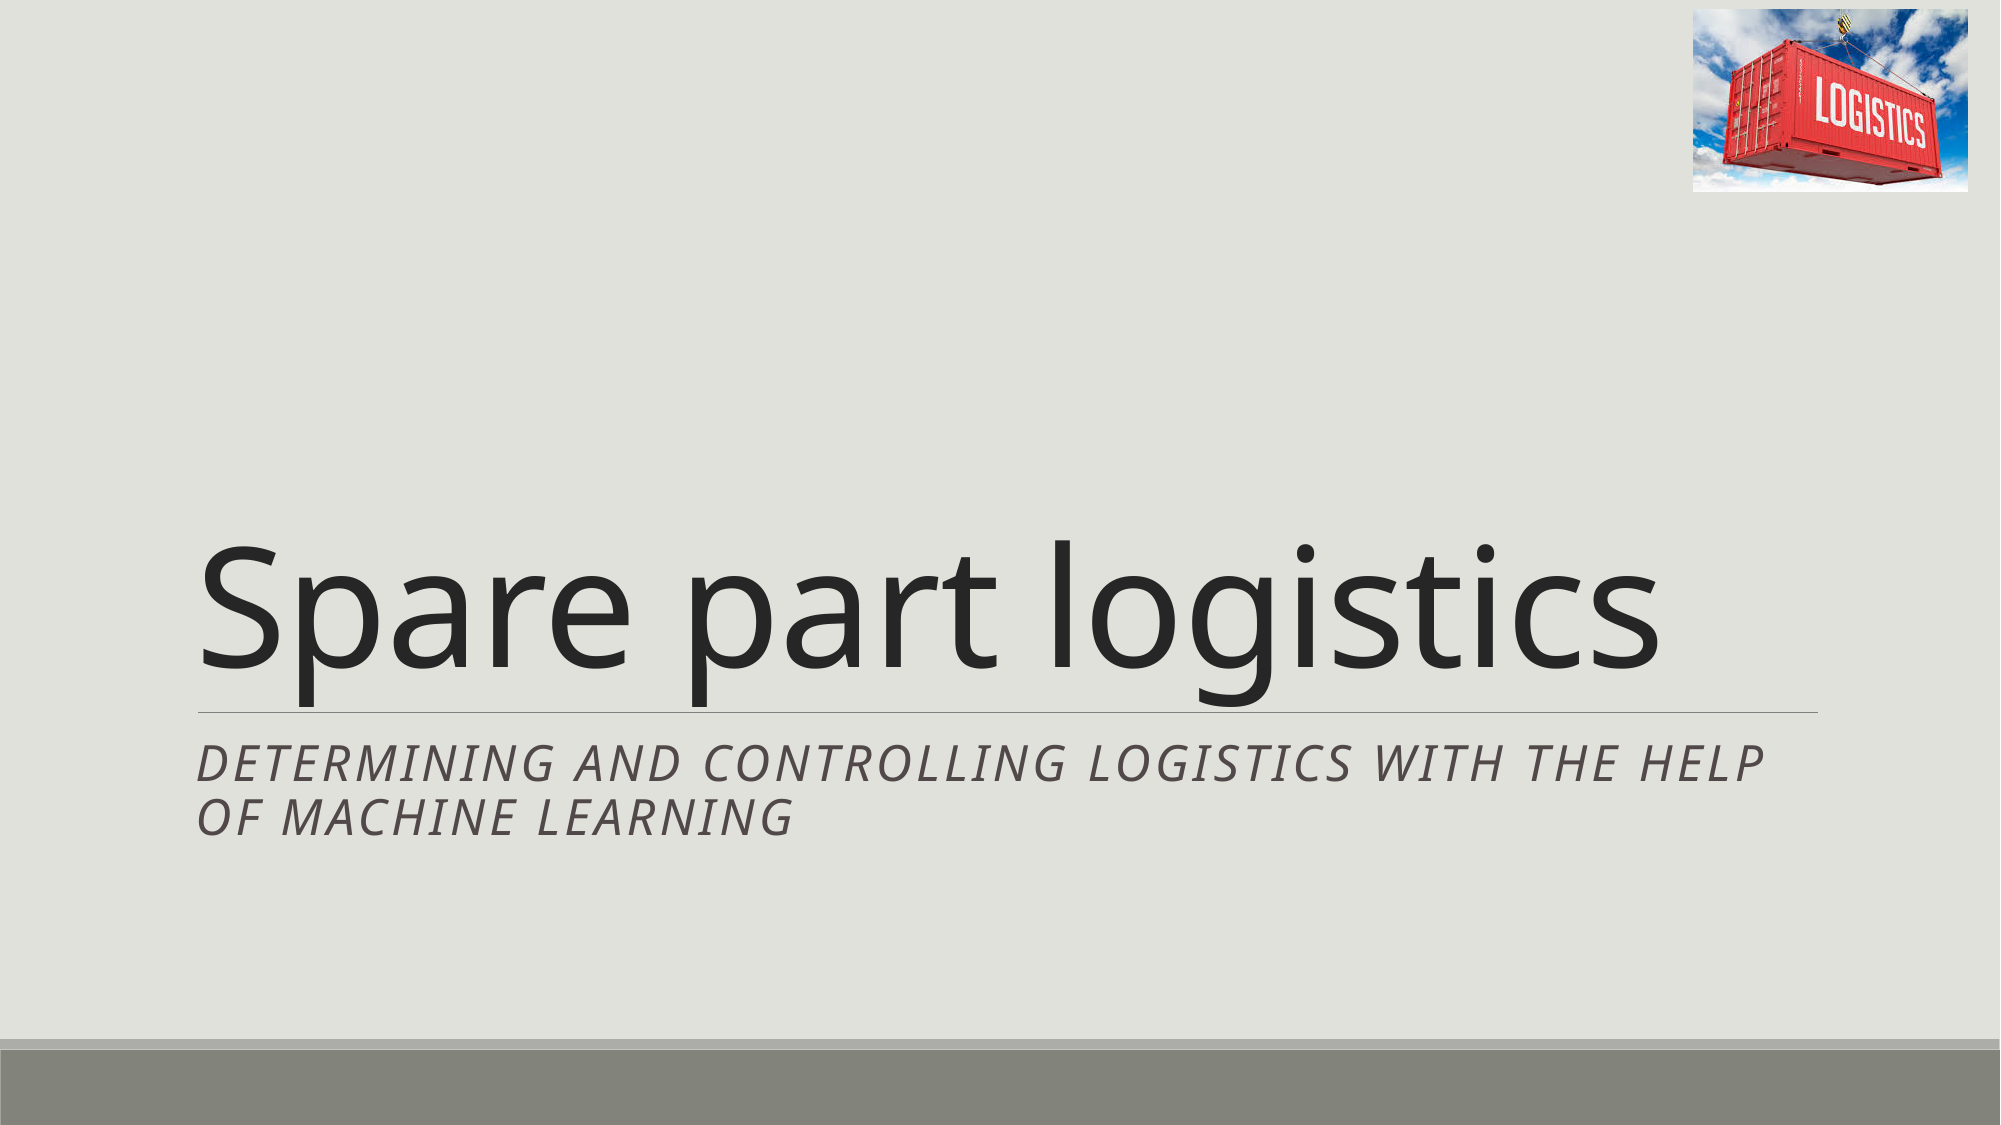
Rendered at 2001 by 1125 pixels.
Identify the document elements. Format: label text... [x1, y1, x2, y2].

picture [1693, 9, 1969, 193]
title Spare part logistics [180, 124, 1830, 710]
subtitle Determining AND CONTROLLING LOGISTICS WITH THE HELP OF MACHINE LEARNING [180, 730, 1831, 919]
